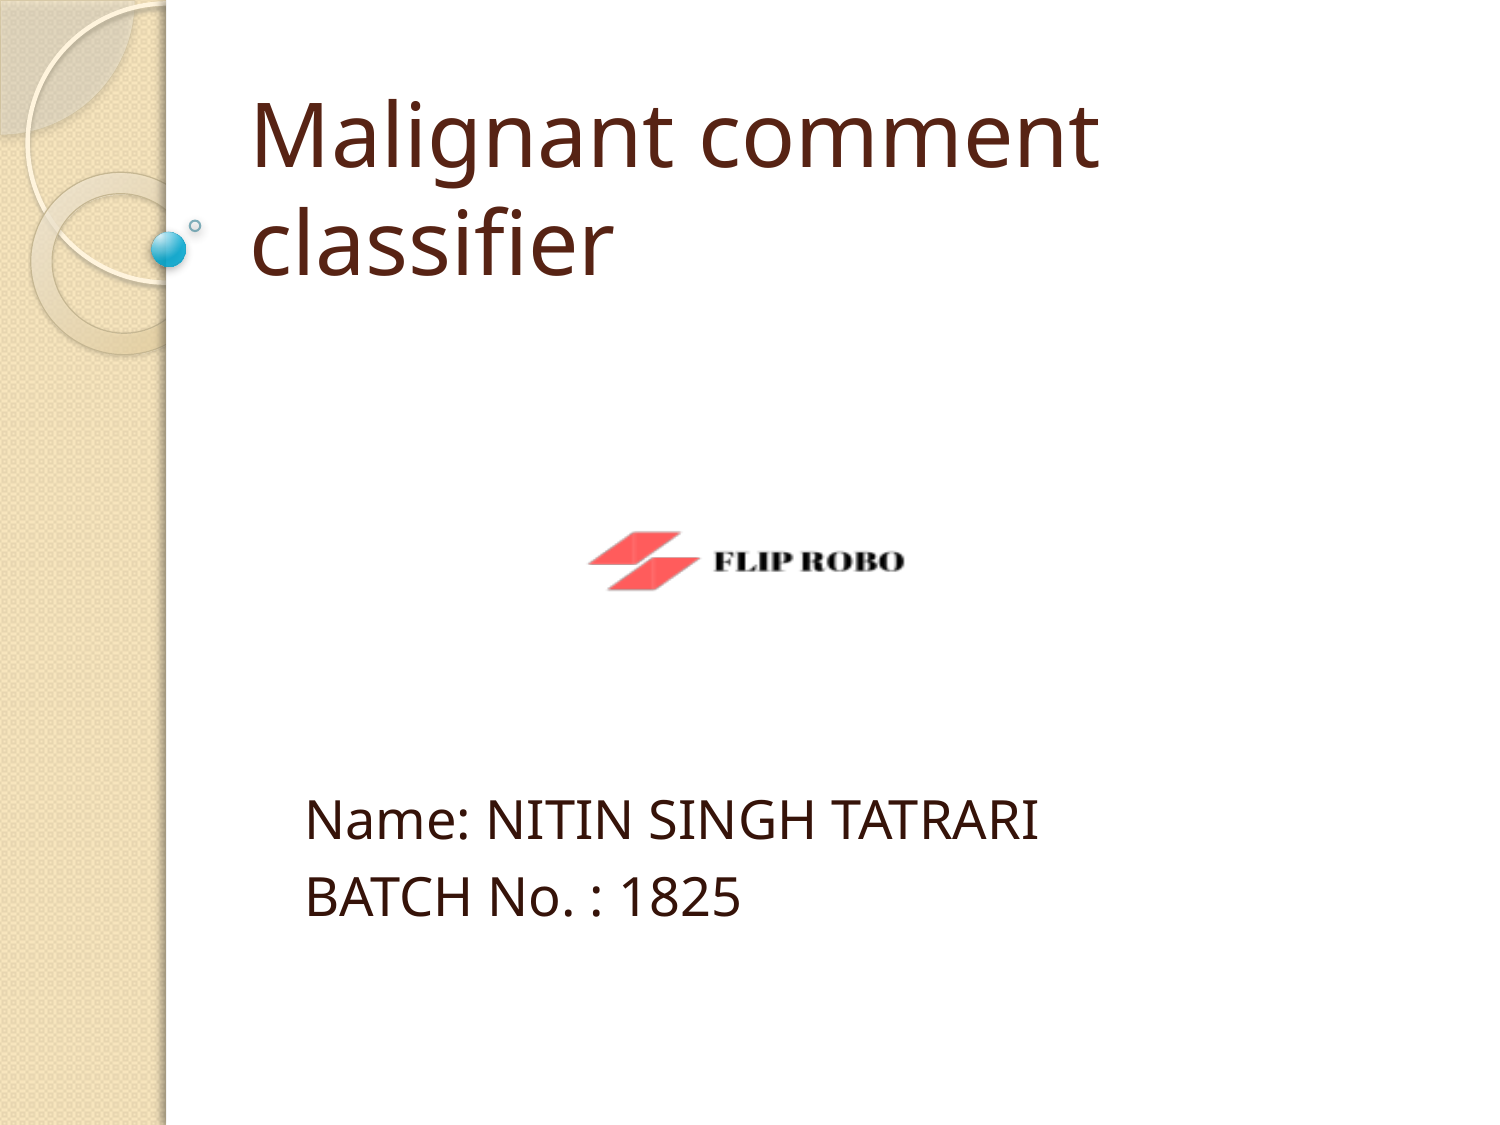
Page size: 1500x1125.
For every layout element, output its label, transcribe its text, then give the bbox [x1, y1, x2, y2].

picture [538, 386, 1020, 737]
subtitle Name: NITIN SINGH TATRARI BATCH No. : 1825 [285, 785, 1500, 1073]
title Malignant comment classifier [234, 59, 1450, 301]
